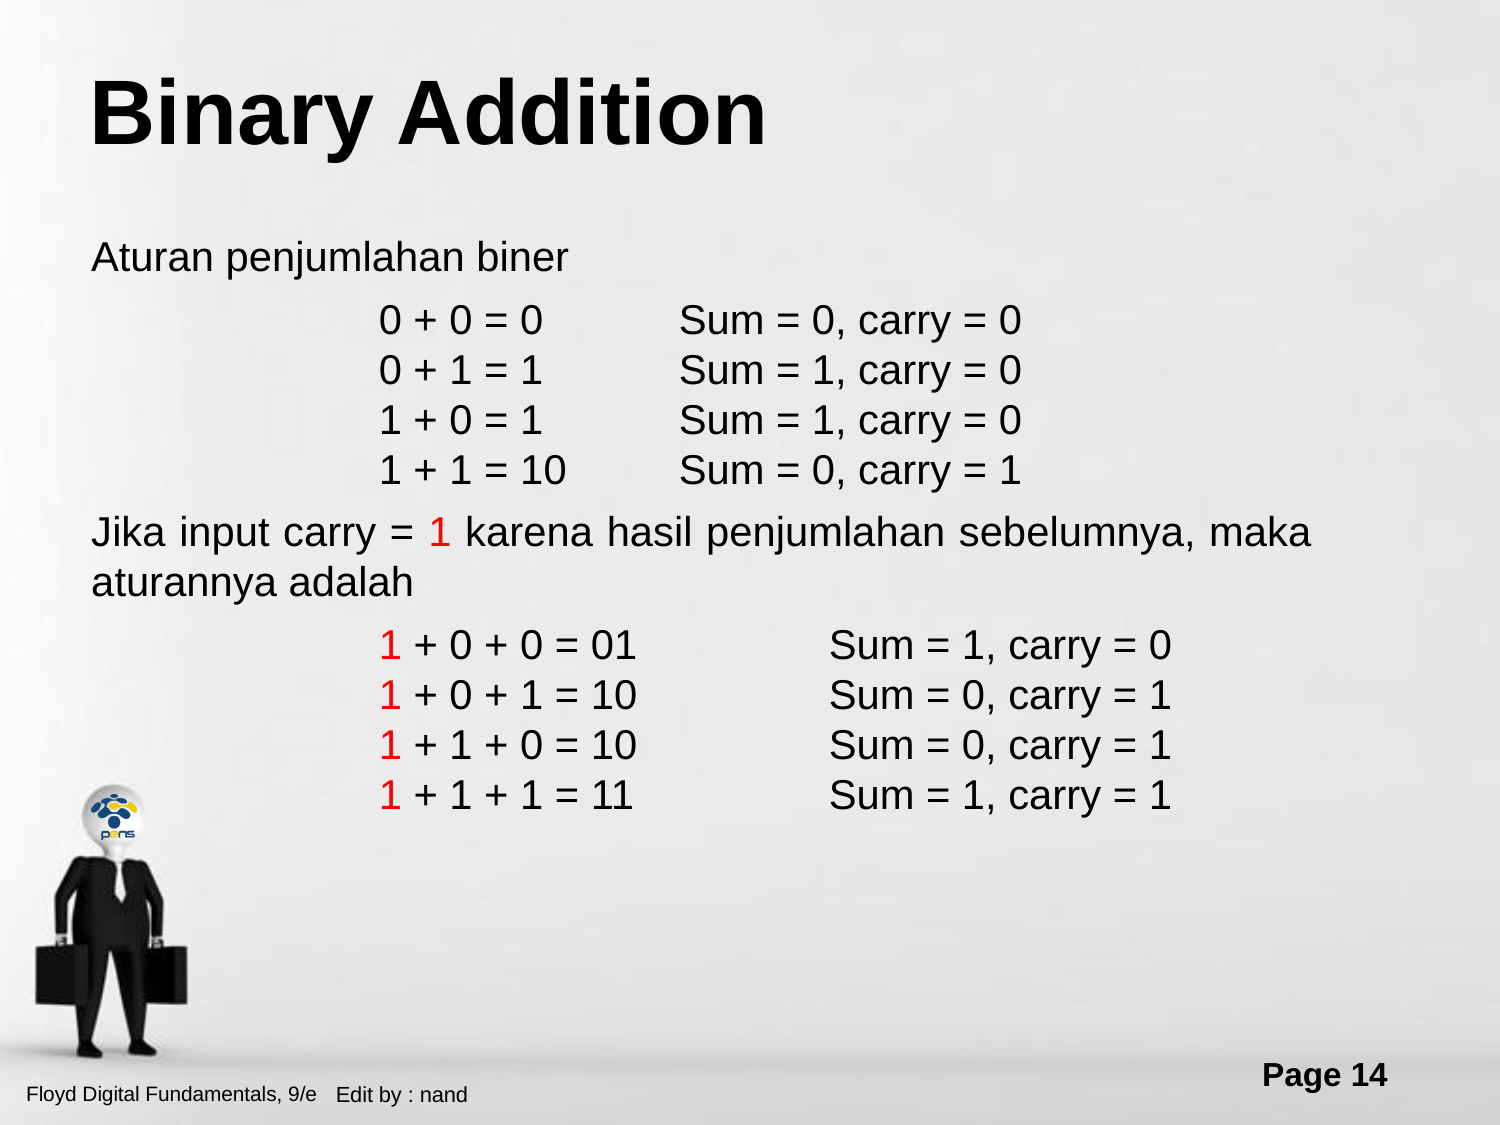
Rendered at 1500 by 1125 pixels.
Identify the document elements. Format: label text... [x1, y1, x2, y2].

text_box 1 + 1 + 1 = 11 Sum = 1, carry = 1 [364, 760, 1252, 825]
text_box 1 + 1 + 0 = 10 Sum = 0, carry = 1 [364, 710, 1252, 760]
text_box 1 + 1 = 10 Sum = 0, carry = 1 [364, 435, 1139, 497]
text_box 1 + 0 + 0 = 01 Sum = 1, carry = 0 [364, 610, 1252, 660]
text_box 1 + 0 = 1 Sum = 1, carry = 0 [364, 385, 1139, 435]
picture [0, 0, 1500, 1125]
title Binary Addition [75, 45, 1425, 233]
text_box Aturan penjumlahan biner [76, 222, 1327, 288]
text_box 0 + 1 = 1 Sum = 1, carry = 0 [364, 335, 1139, 385]
text_box 1 + 0 + 1 = 10 Sum = 0, carry = 1 [364, 660, 1264, 725]
text_box Jika input carry = 1 karena hasil penjumlahan sebelumnya, maka aturannya adalah [76, 497, 1327, 613]
text_box 0 + 0 = 0 Sum = 0, carry = 0 [364, 285, 1139, 335]
